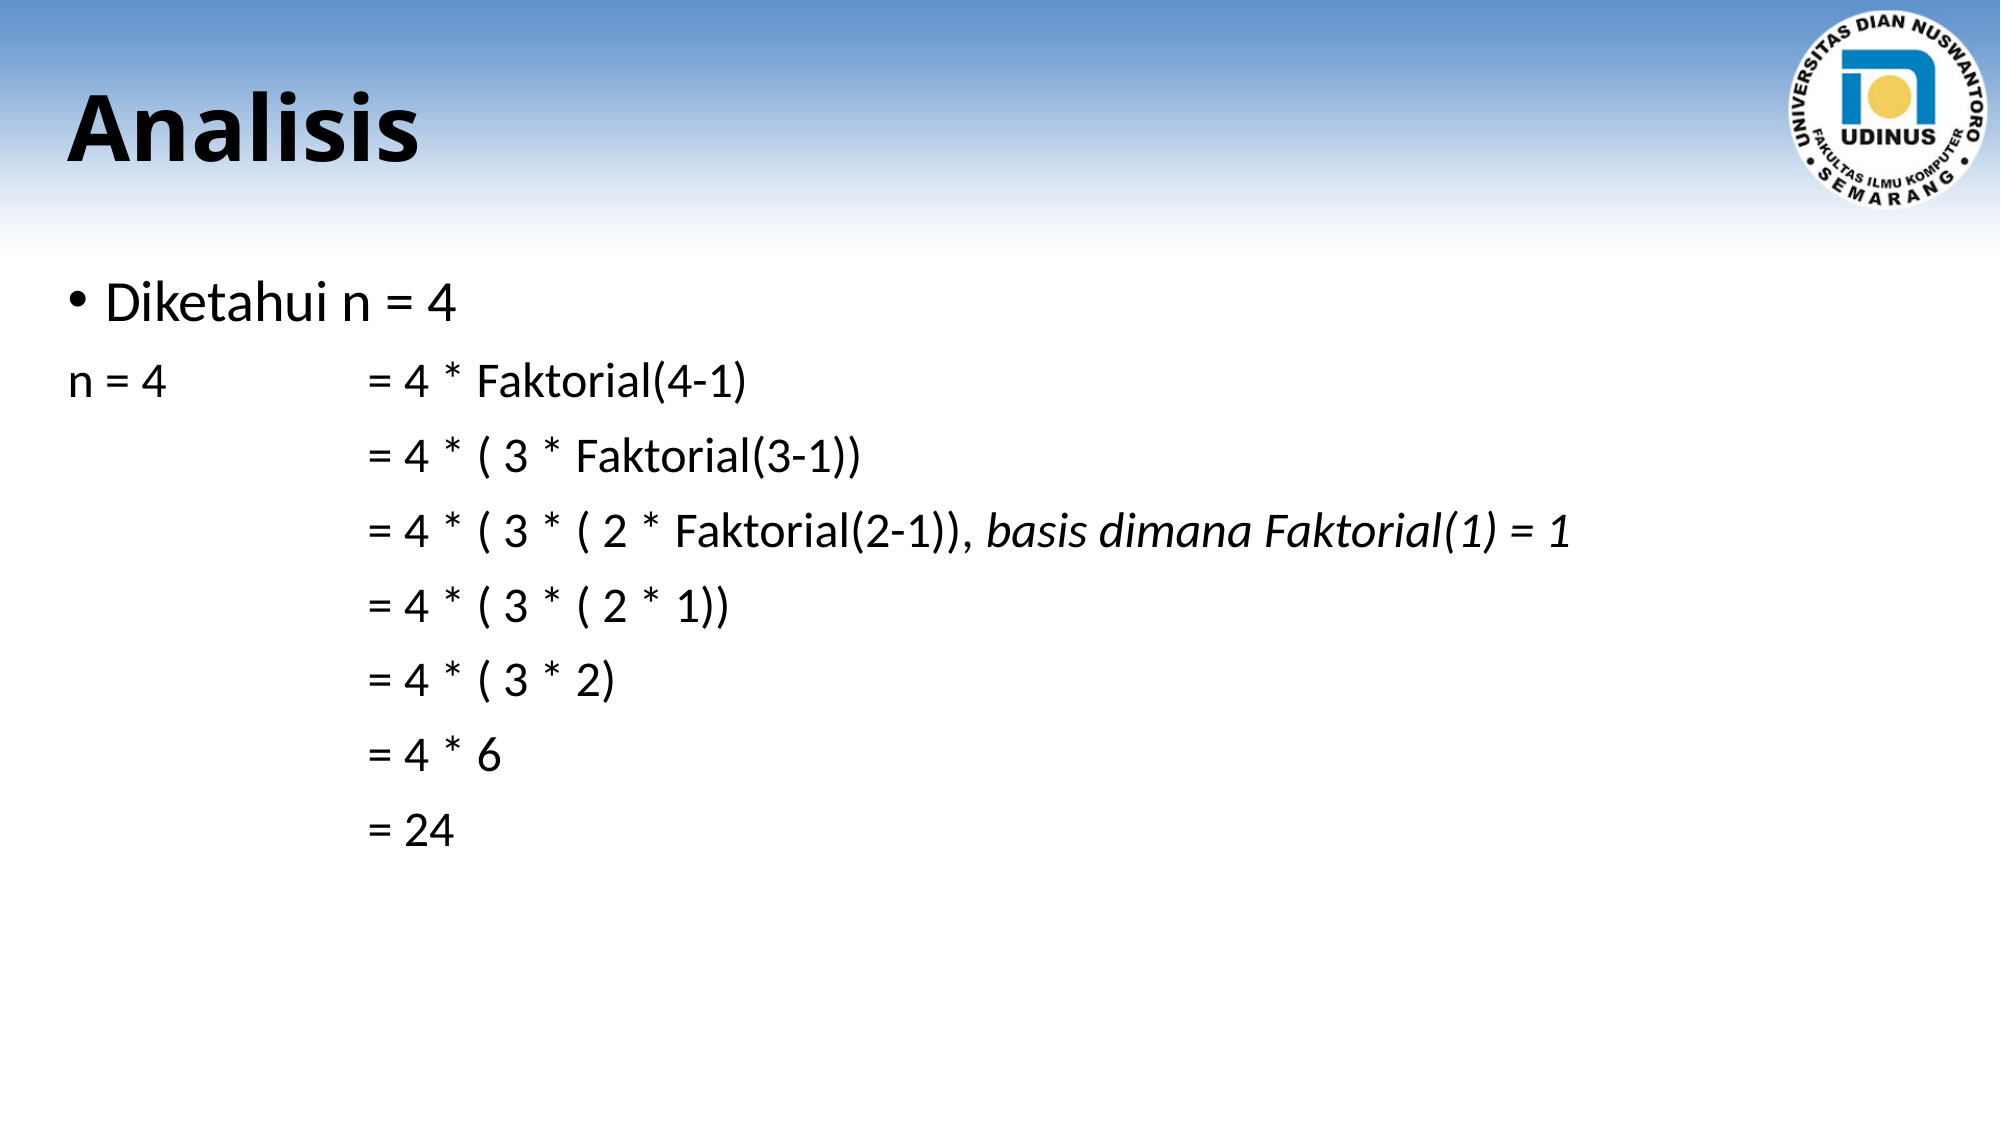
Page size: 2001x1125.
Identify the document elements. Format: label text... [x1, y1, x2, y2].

picture [0, 0, 2000, 1125]
title Analisis [52, 22, 1700, 241]
list Diketahui n = 4 n = 4 = 4 * Faktorial(4-1) = 4 * ( 3 * Faktorial(3-1)) = 4 * ( 3 * ( 2 * Faktorial(2-1)), basis dimana Faktorial(1) = 1 = 4 * ( 3 * ( 2 * 1)) = 4 * ( 3 * 2) = 4 * 6 = 24 [52, 263, 1953, 1021]
